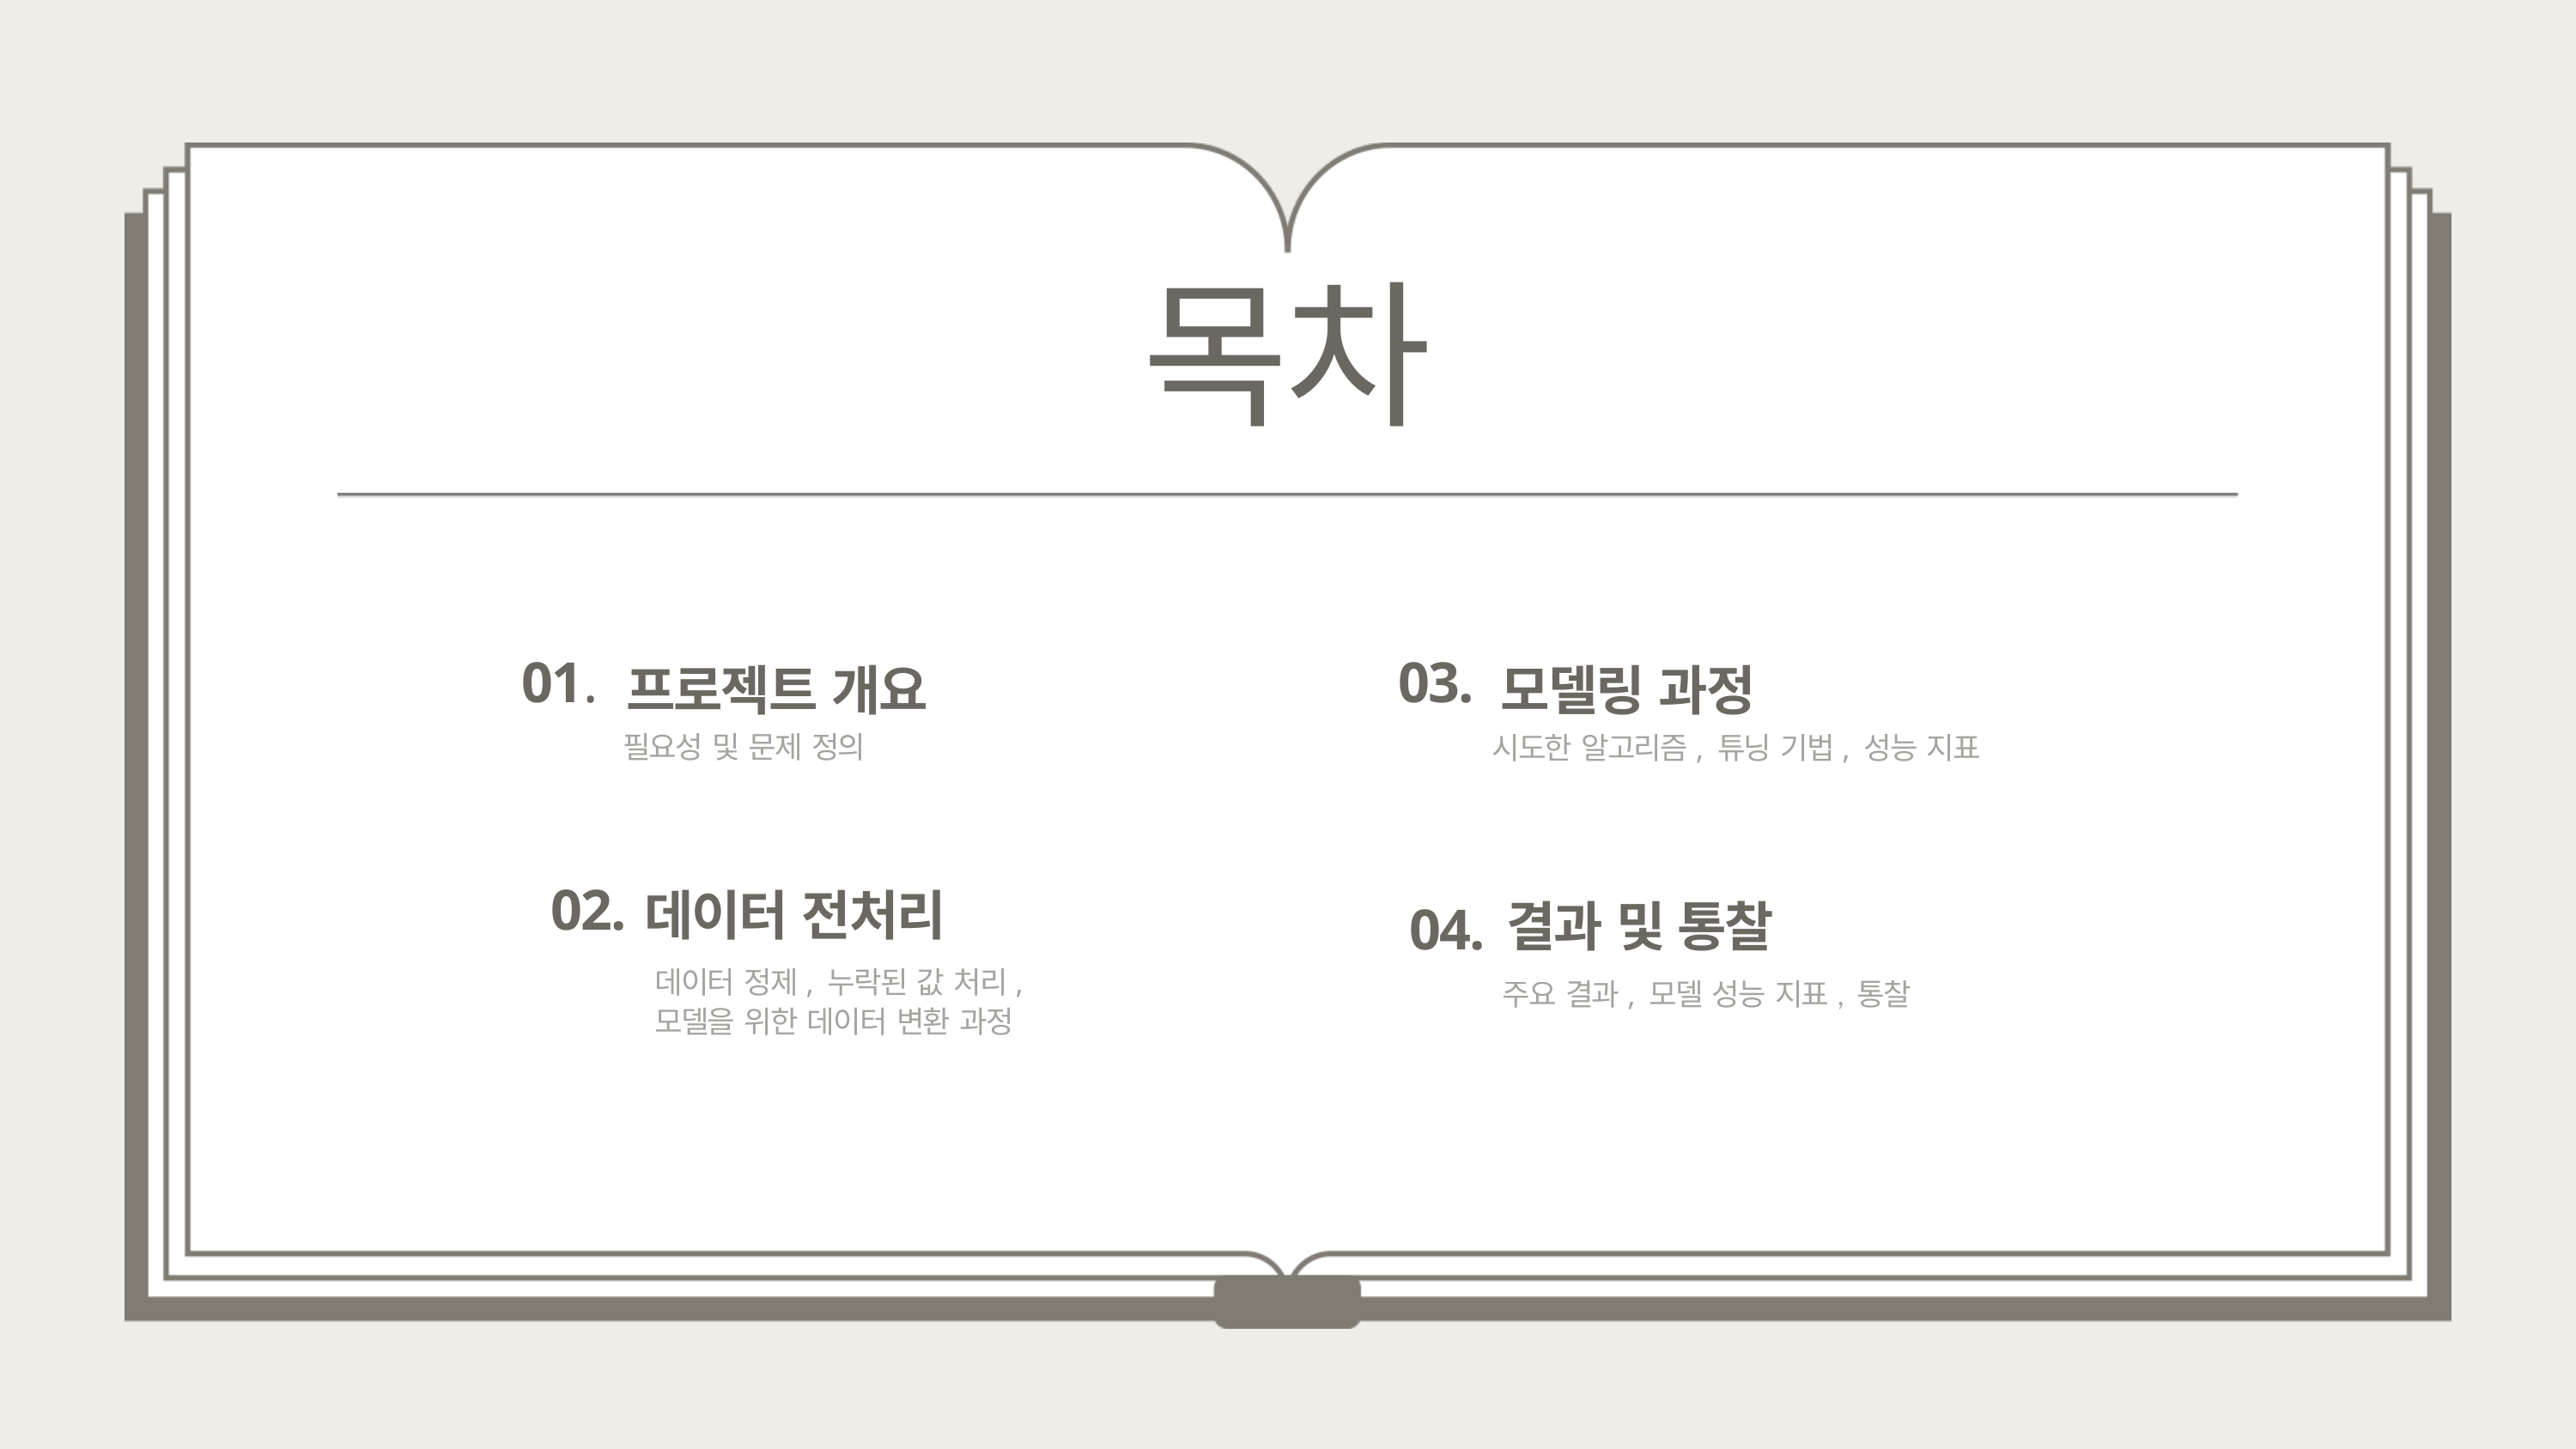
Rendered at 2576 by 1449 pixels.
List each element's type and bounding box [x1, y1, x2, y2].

picture [125, 142, 2451, 1330]
